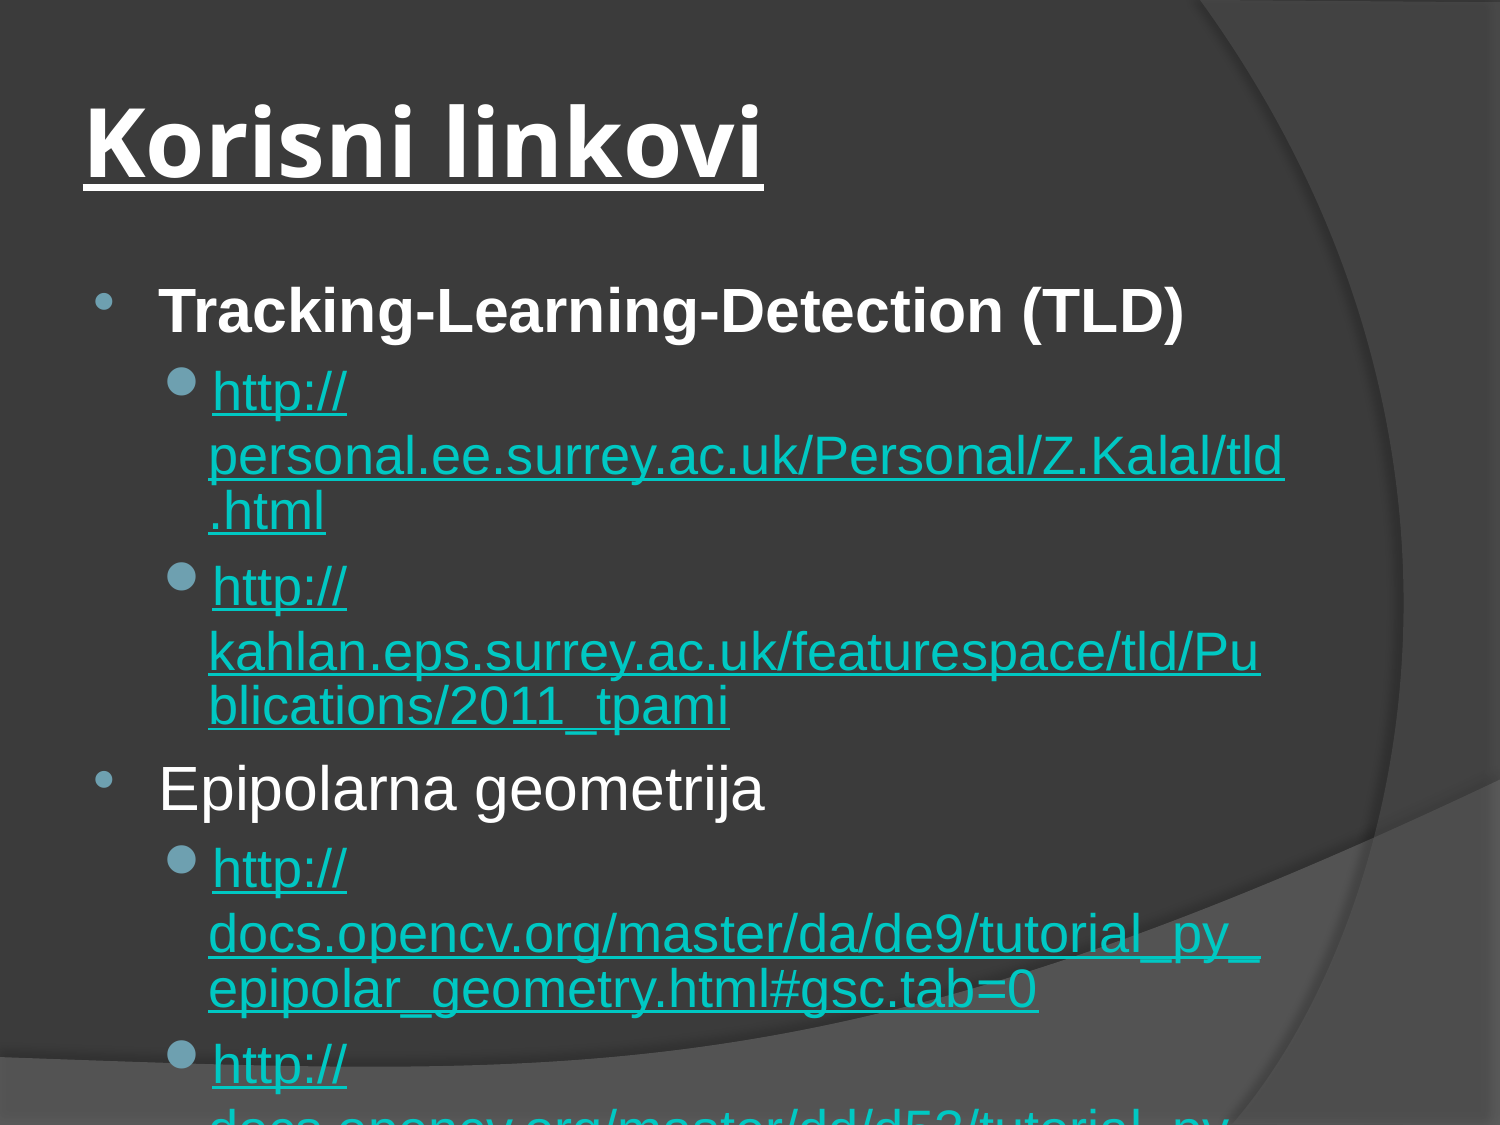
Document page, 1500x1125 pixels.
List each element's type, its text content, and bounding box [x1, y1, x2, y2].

title Korisni linkovi [75, 45, 1300, 233]
list Tracking-Learning-Detection (TLD) http://personal.ee.surrey.ac.uk/Personal/Z.Kalal/tld.html http://kahlan.eps.surrey.ac.uk/featurespace/tld/Publications/2011_tpami Epipolarna geometrija http://docs.opencv.org/master/da/de9/tutorial_py_epipolar_geometry.html#gsc.tab=0 http://docs.opencv.org/master/dd/d53/tutorial_py_depthmap.html#gsc.tab=0 [75, 262, 1300, 1005]
